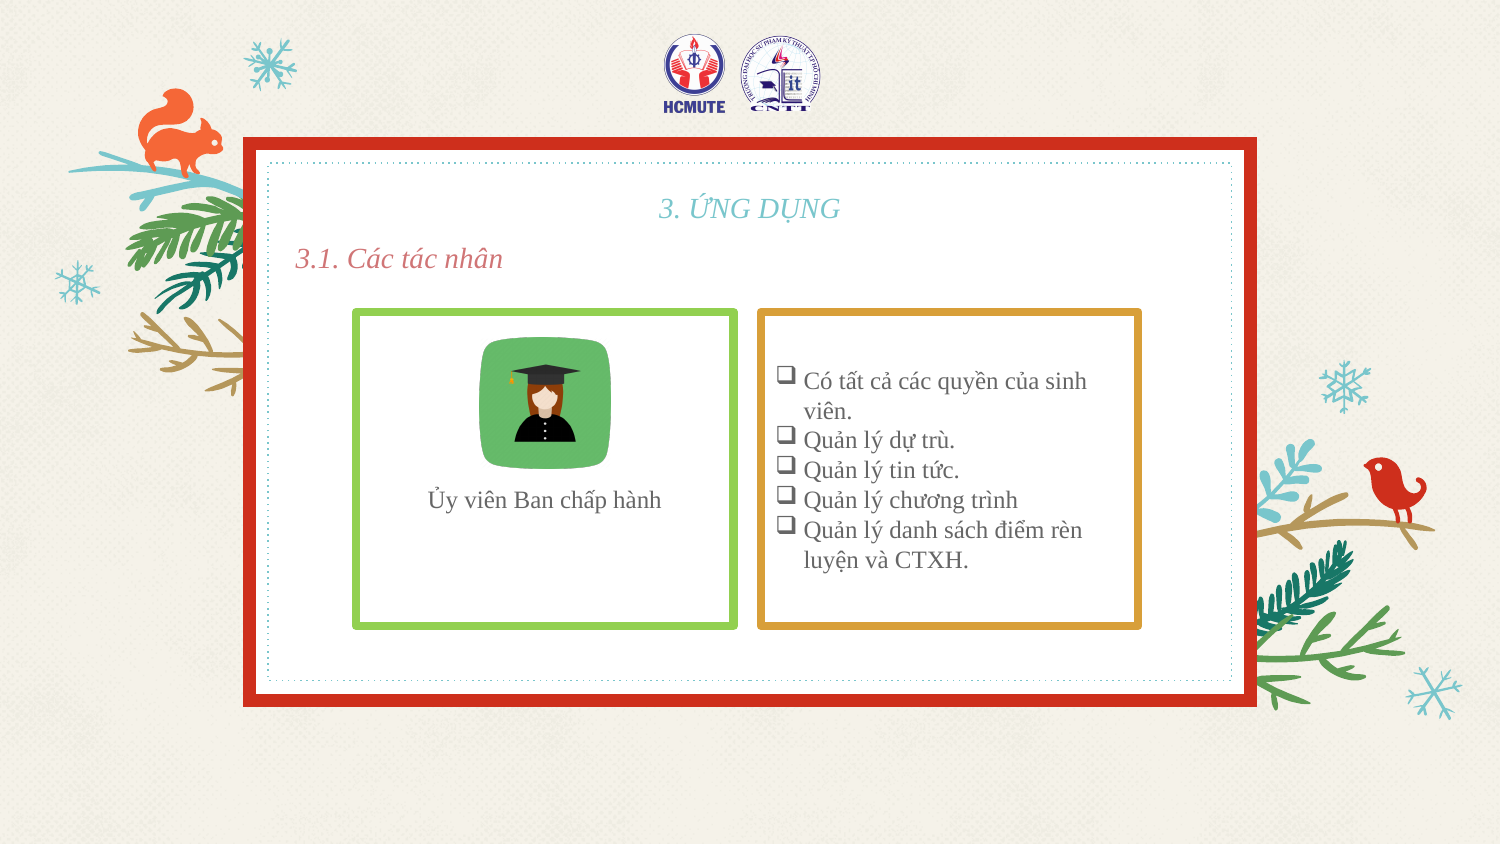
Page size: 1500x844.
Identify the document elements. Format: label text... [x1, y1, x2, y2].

text_box Ủy viên Ban chấp hành [354, 310, 736, 628]
text_box 3.1. Các tác nhân [280, 224, 1217, 299]
text_box Có tất cả các quyền của sinh viên. Quản lý dự trù. Quản lý tin tức. Quản lý chương trình Quản lý danh sách điểm rèn luyện và CTXH. [759, 310, 1140, 628]
picture [0, 0, 1500, 844]
title 3. ỨNG DỤNG [304, 174, 1196, 224]
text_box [663, 34, 822, 113]
